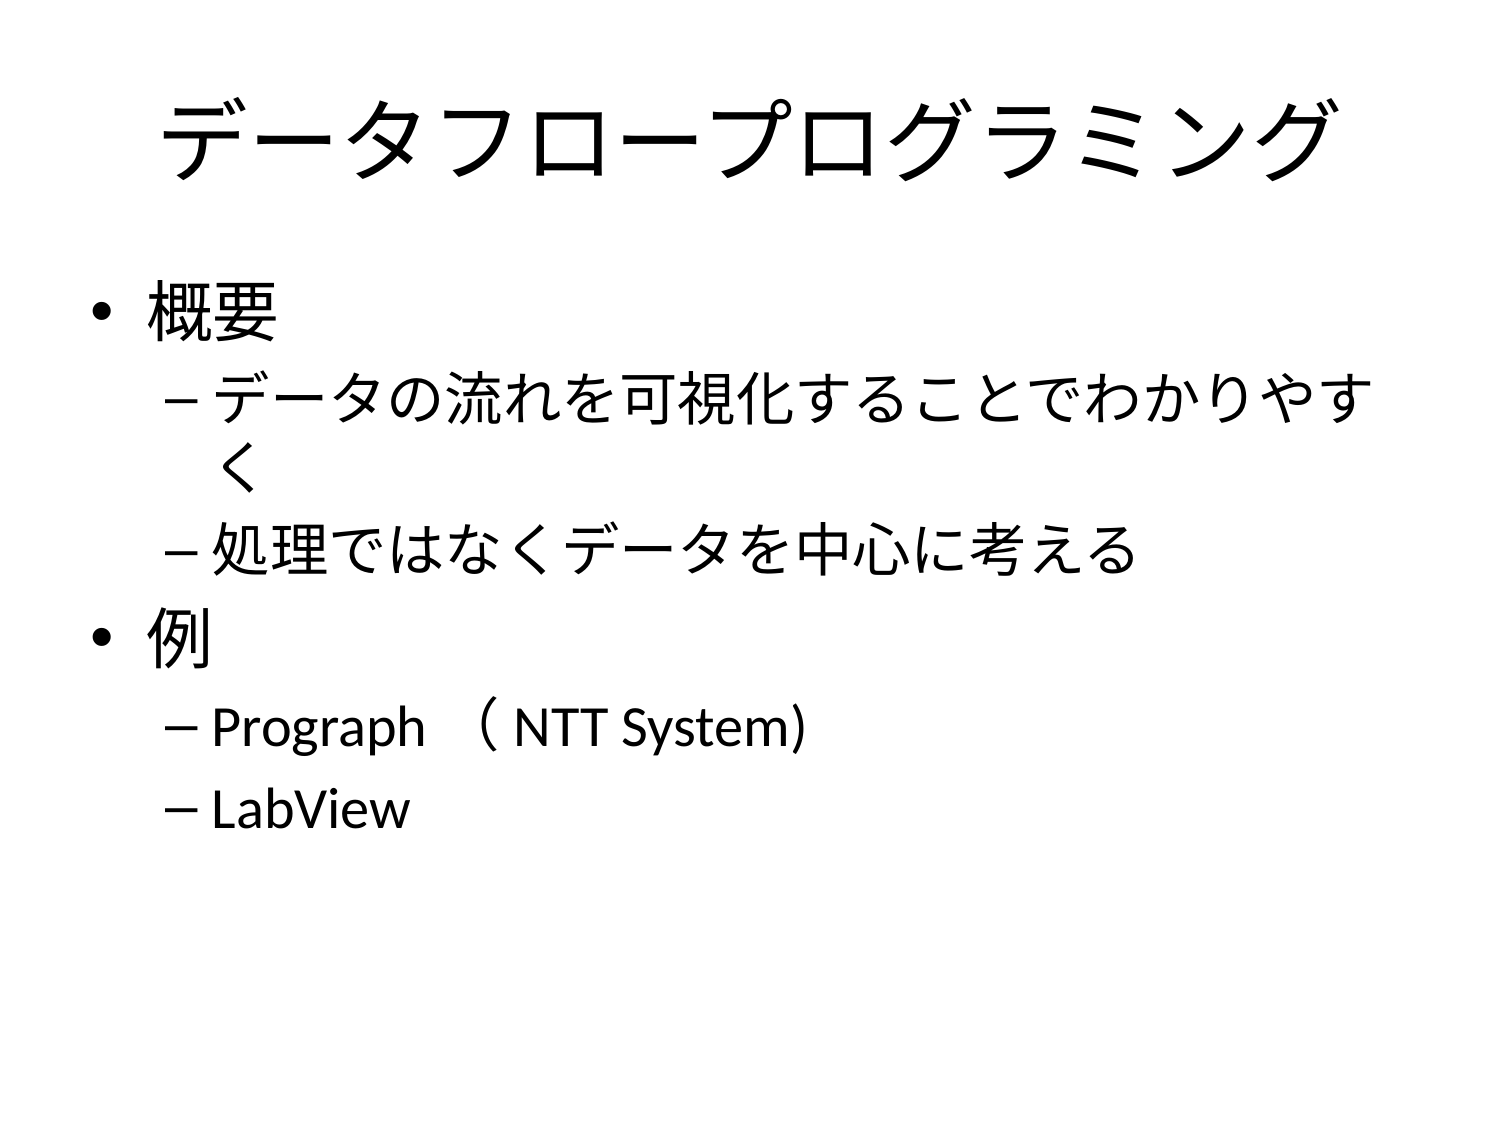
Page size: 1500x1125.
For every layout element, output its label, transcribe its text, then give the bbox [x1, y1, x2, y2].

list 概要 データの流れを可視化することでわかりやすく 処理ではなくデータを中心に考える 例 Prograph（NTT System) LabView [75, 262, 1425, 1005]
title データフロープログラミング [75, 45, 1425, 233]
